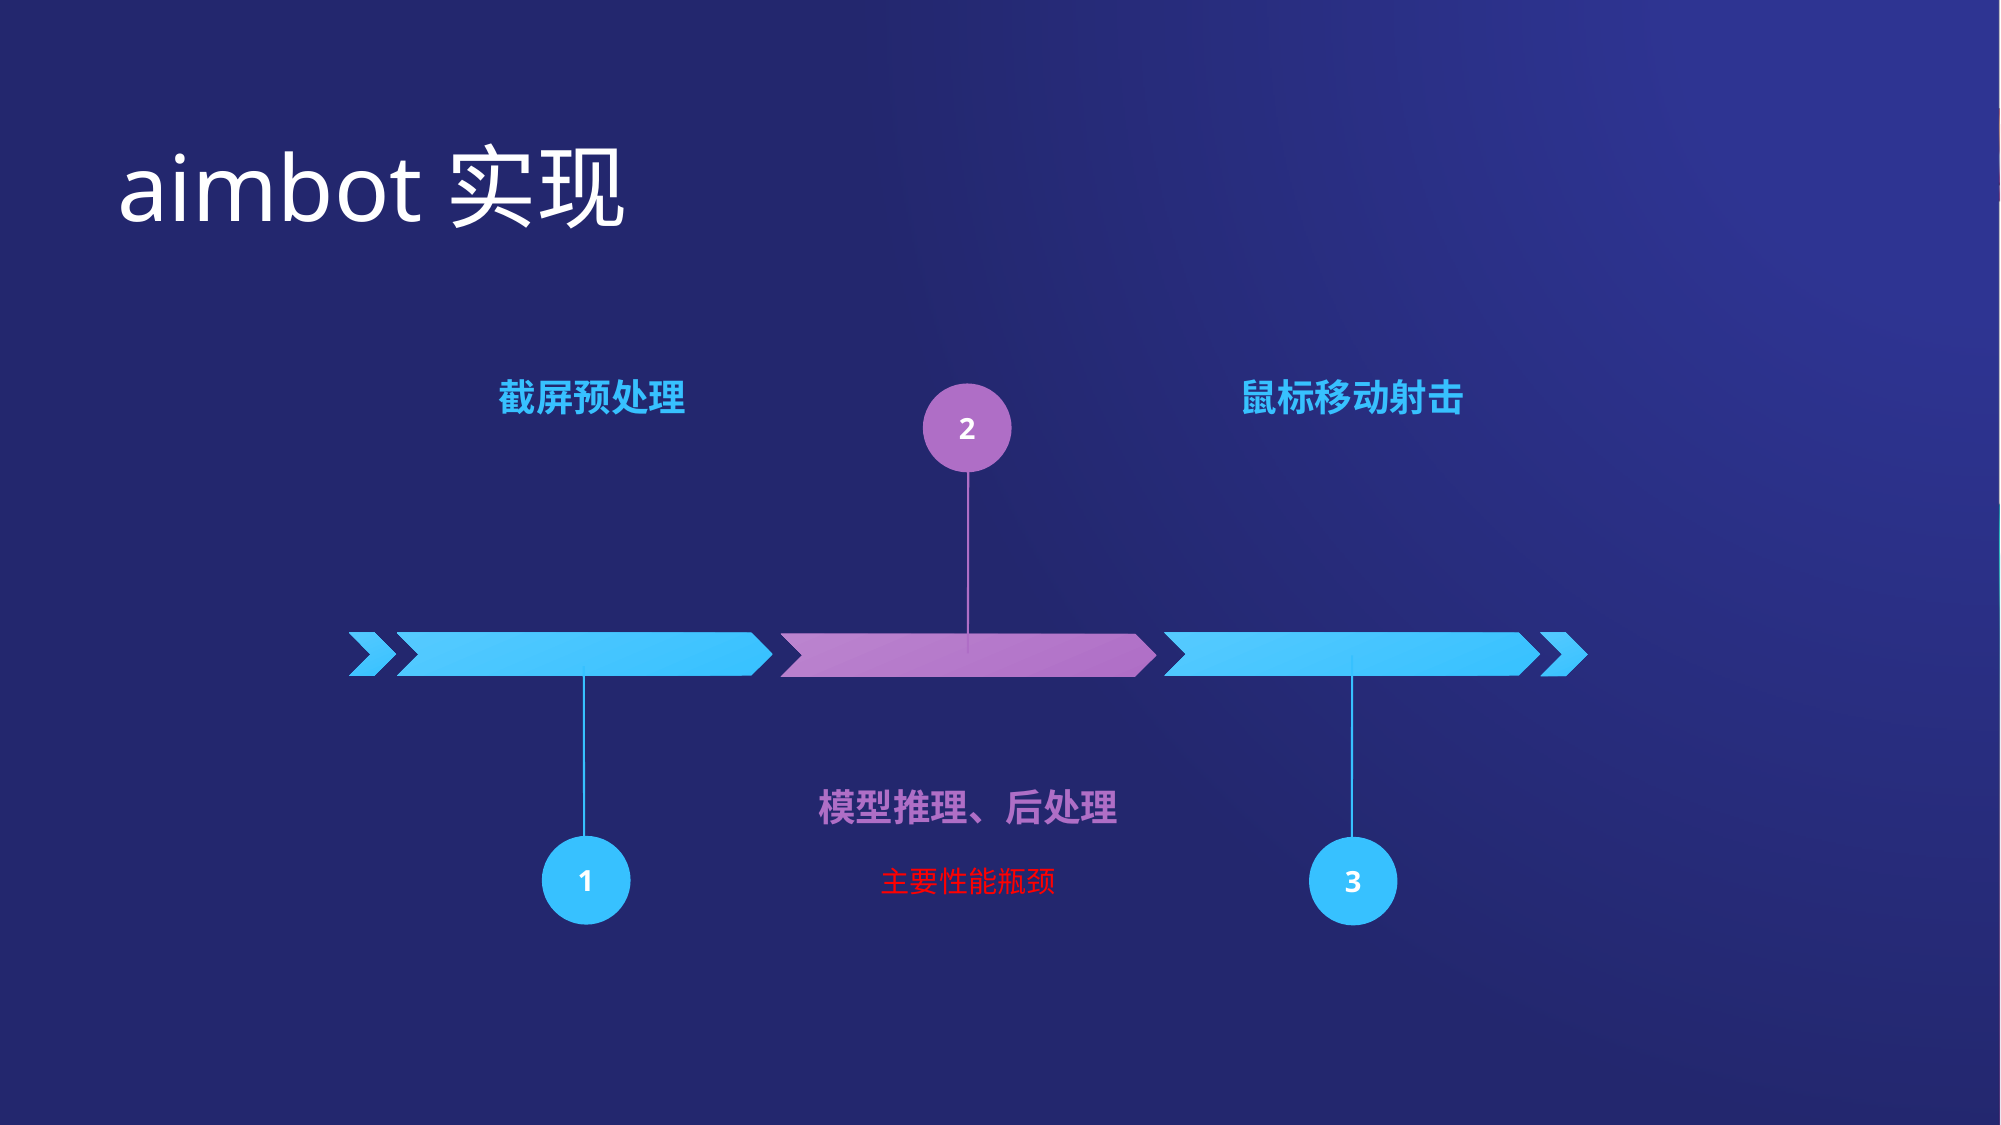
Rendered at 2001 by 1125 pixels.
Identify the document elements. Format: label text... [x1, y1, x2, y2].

text_box 主要性能瓶颈 [779, 853, 1157, 1071]
text_box [1164, 632, 1541, 676]
text_box [349, 632, 397, 676]
text_box 2 [921, 382, 1013, 474]
text_box 鼠标移动射击 [1163, 294, 1541, 419]
text_box 模型推理、后处理 [779, 706, 1157, 830]
text_box 3 [1307, 835, 1399, 927]
picture [0, 0, 2001, 1125]
text_box 1 [540, 834, 632, 926]
text_box aimbot实现 [102, 122, 770, 248]
text_box 截屏预处理 [403, 294, 781, 419]
text_box [397, 632, 773, 676]
text_box [780, 633, 1157, 677]
text_box [1540, 632, 1588, 677]
